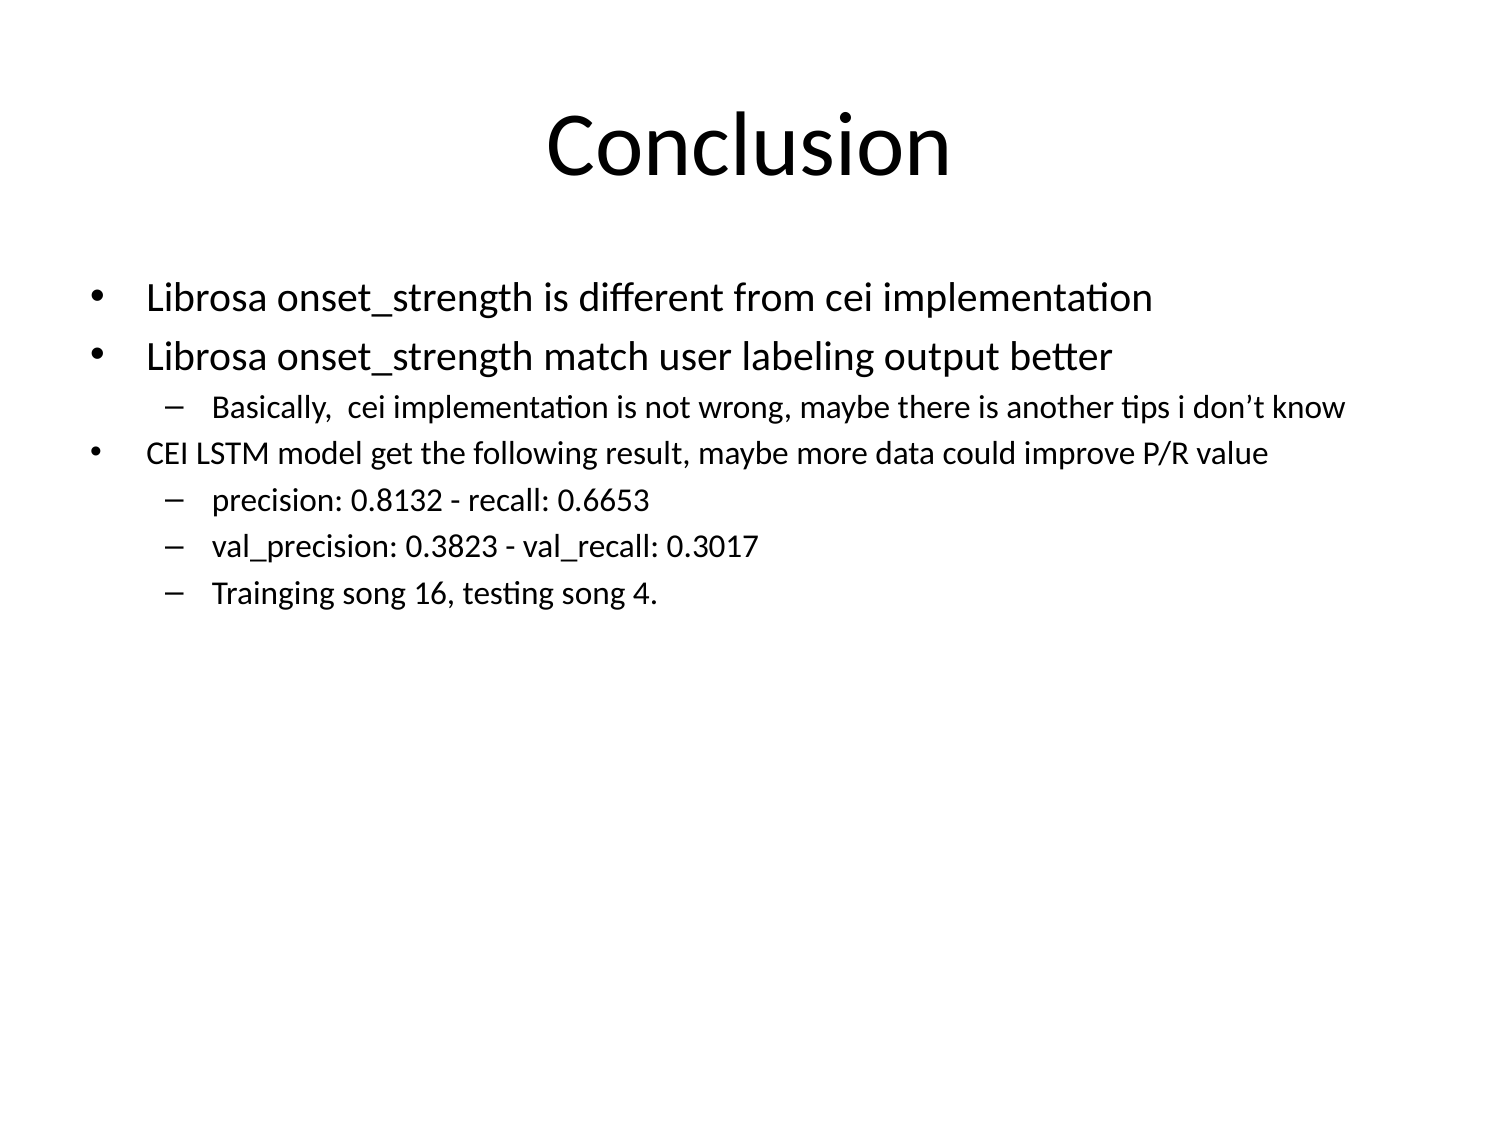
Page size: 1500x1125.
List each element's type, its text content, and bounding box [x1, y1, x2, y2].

title Conclusion [75, 45, 1425, 233]
list Librosa onset_strength is different from cei implementation Librosa onset_strength match user labeling output better Basically, cei implementation is not wrong, maybe there is another tips i don’t know CEI LSTM model get the following result, maybe more data could improve P/R value precision: 0.8132 - recall: 0.6653 val_precision: 0.3823 - val_recall: 0.3017 Trainging song 16, testing song 4. [75, 262, 1425, 1005]
